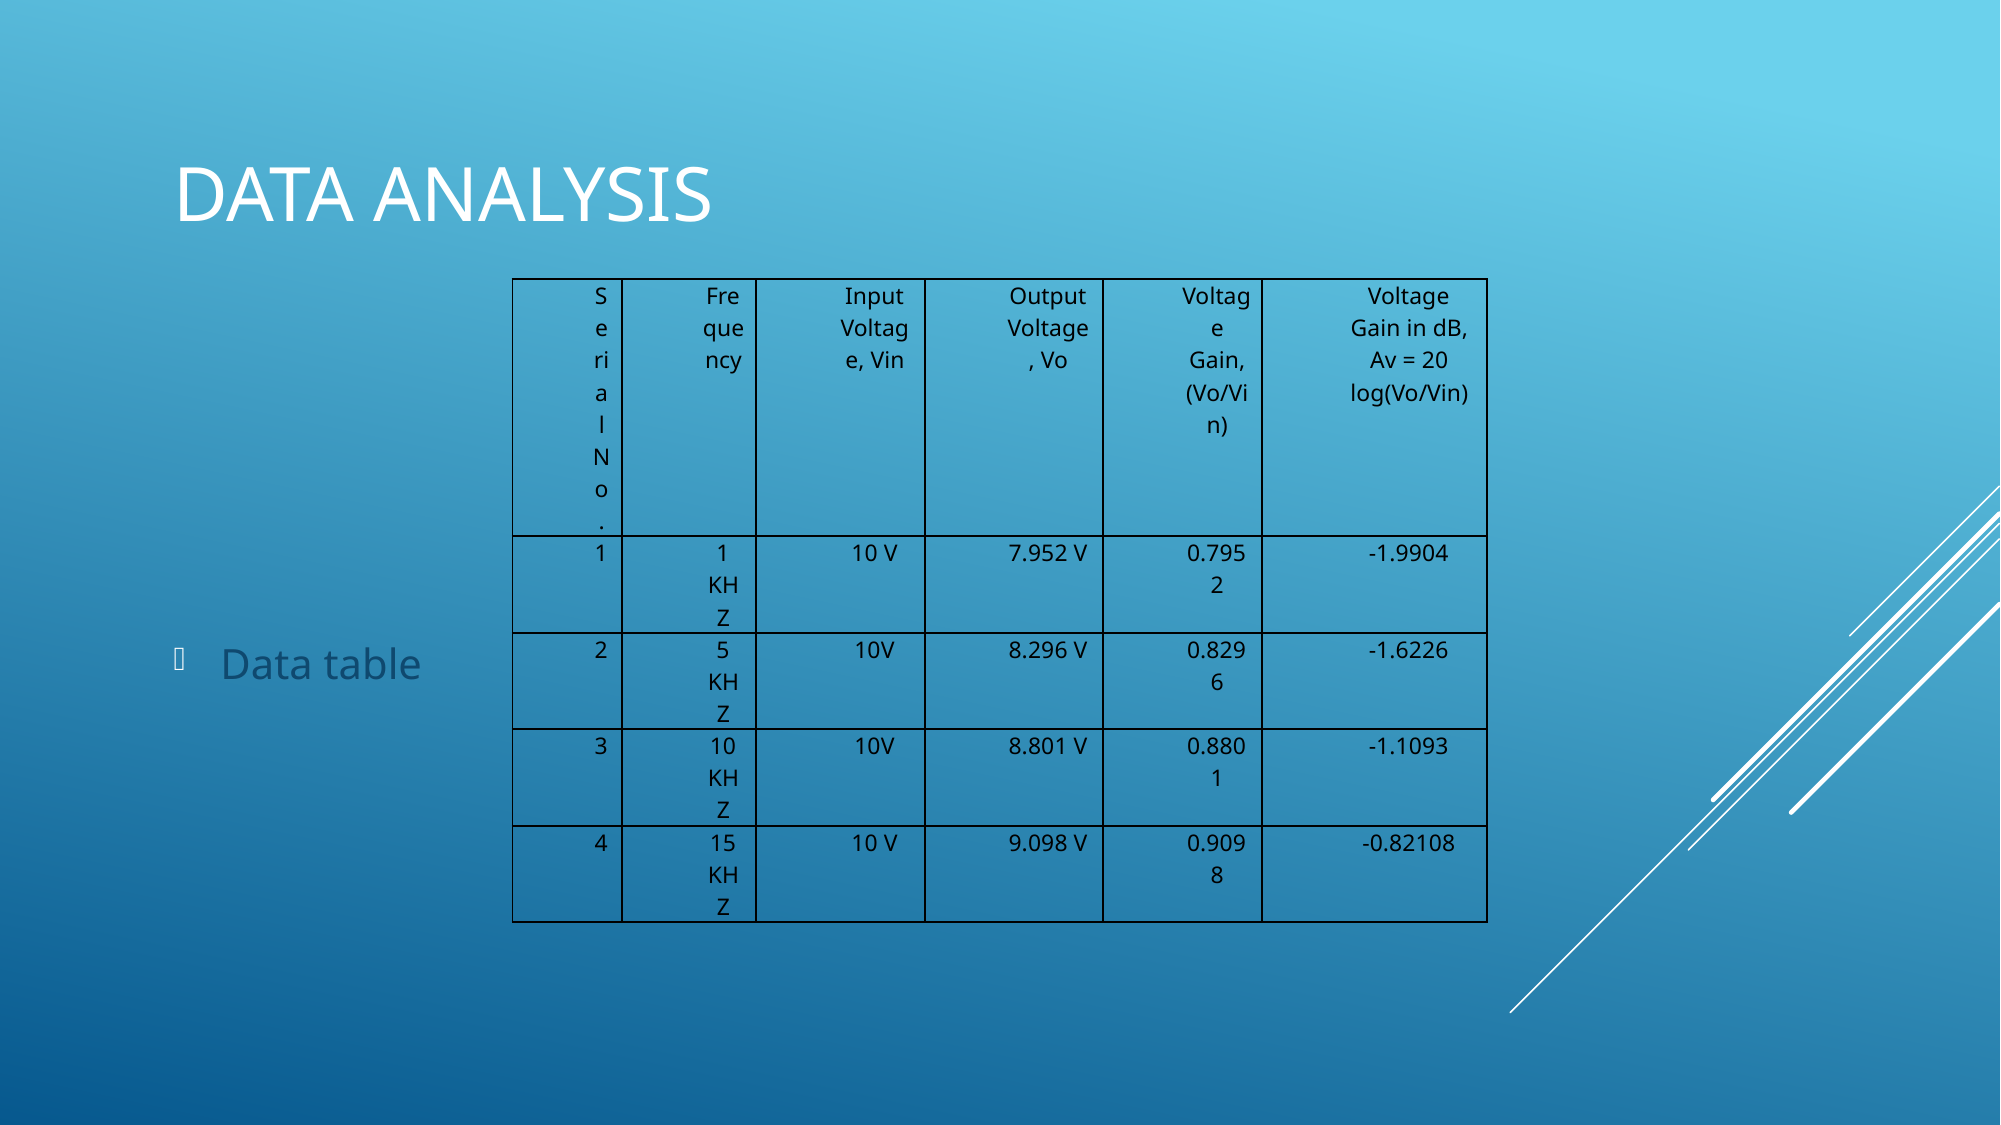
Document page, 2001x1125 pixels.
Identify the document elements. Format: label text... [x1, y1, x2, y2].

table_cell 1 [513, 537, 621, 632]
table_cell 10V [757, 730, 924, 825]
list Data table [158, 366, 1559, 960]
table_cell 10V [757, 634, 924, 728]
table_cell 8.801 V [926, 730, 1102, 825]
table_cell -1.1093 [1263, 730, 1486, 825]
table_cell 0.8801 [1104, 730, 1261, 825]
table_header Voltage Gain in dB, Av = 20 log(Vo/Vin) [1263, 280, 1486, 535]
table_header Serial No. [513, 280, 621, 535]
table_header Output Voltage, Vo [926, 280, 1102, 535]
table_cell 8.296 V [926, 634, 1102, 728]
table_cell 10 KHZ [623, 730, 755, 825]
table_cell 10 V [757, 827, 924, 921]
table_cell 7.952 V [926, 537, 1102, 632]
table_header Input Voltage, Vin [757, 280, 924, 535]
table_cell 10 V [757, 537, 924, 632]
table_cell 1 KHZ [623, 537, 755, 632]
table_cell -0.82108 [1263, 827, 1486, 921]
title Data analysis [158, 67, 1559, 316]
table_cell 9.098 V [926, 827, 1102, 921]
table_cell 0.9098 [1104, 827, 1261, 921]
table_header Voltage Gain, (Vo/Vin) [1104, 280, 1261, 535]
table_cell 2 [513, 634, 621, 728]
table_cell -1.6226 [1263, 634, 1486, 728]
table_header Frequency [623, 280, 755, 535]
table_cell 15 KHZ [623, 827, 755, 921]
table_cell 4 [513, 827, 621, 921]
table_cell 0.8296 [1104, 634, 1261, 728]
table_cell 5 KHZ [623, 634, 755, 728]
table_cell 3 [513, 730, 621, 825]
table_cell -1.9904 [1263, 537, 1486, 632]
table_cell 0.7952 [1104, 537, 1261, 632]
